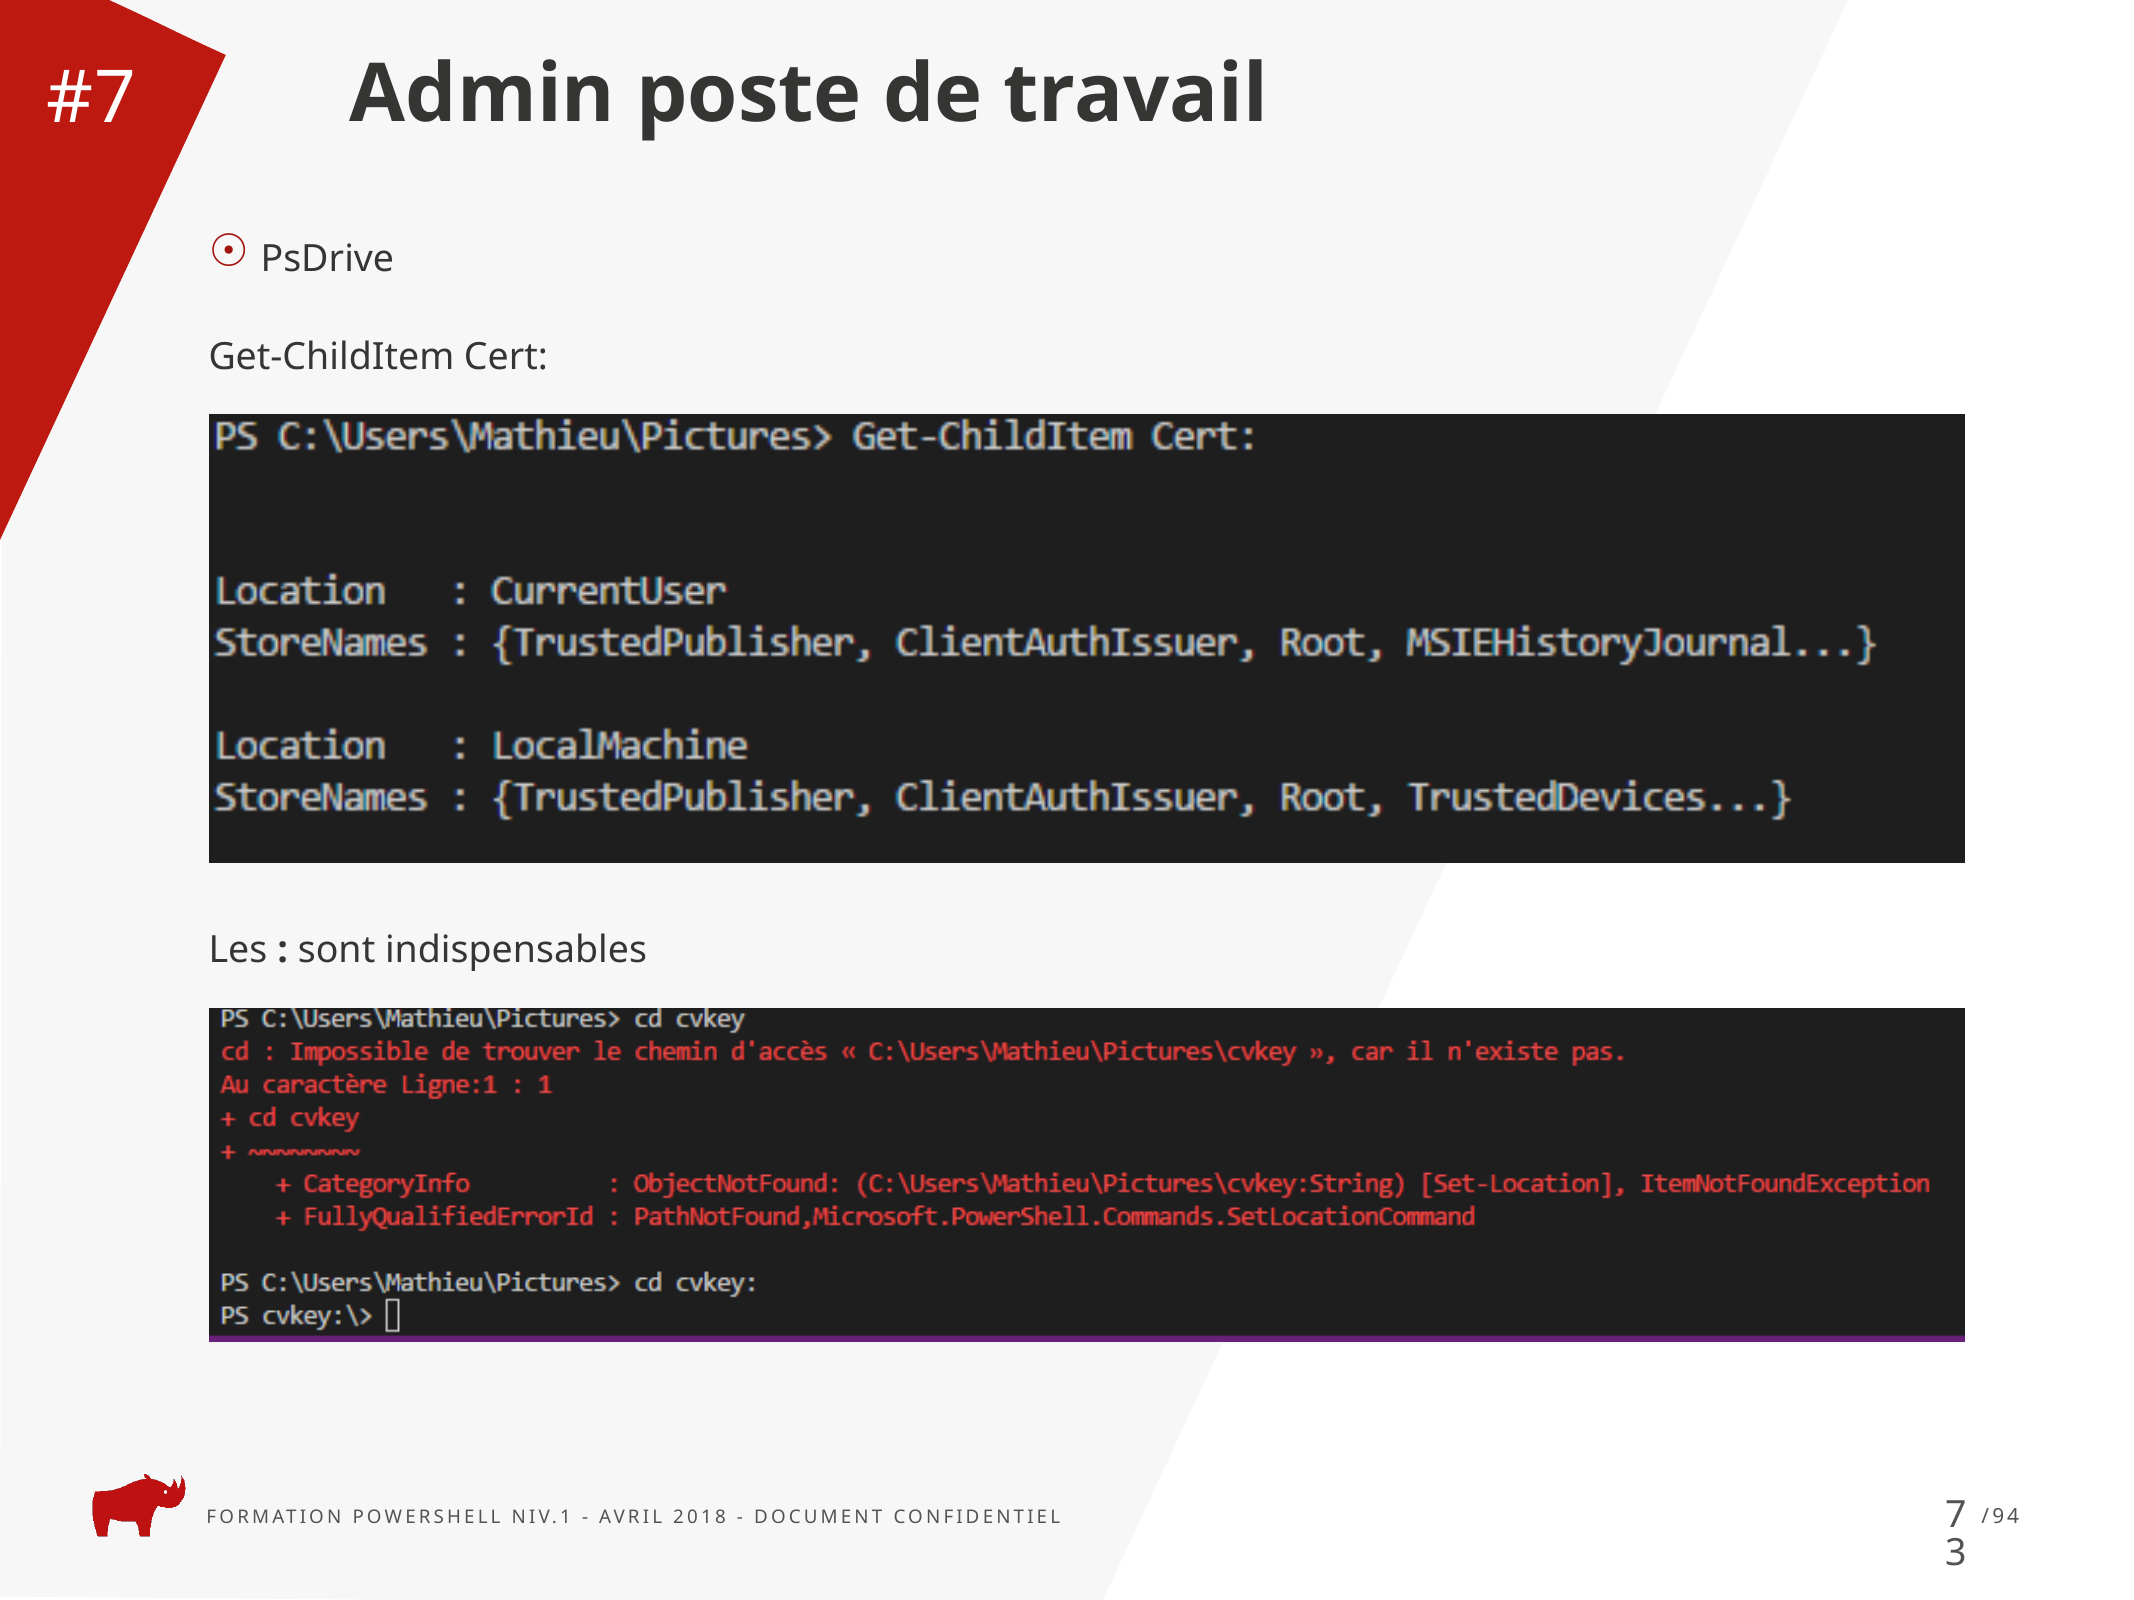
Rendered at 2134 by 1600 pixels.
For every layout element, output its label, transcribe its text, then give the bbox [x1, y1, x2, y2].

picture [209, 413, 1965, 864]
slide_number 73 [1936, 1481, 1979, 1538]
title Admin poste de travail [340, 0, 2134, 147]
text_box PsDrive Get-ChildItem Cert: Les : sont indispensables [208, 211, 2090, 1340]
picture [209, 1008, 1965, 1343]
text_box #7 [38, 40, 145, 145]
picture [44, 1440, 230, 1572]
